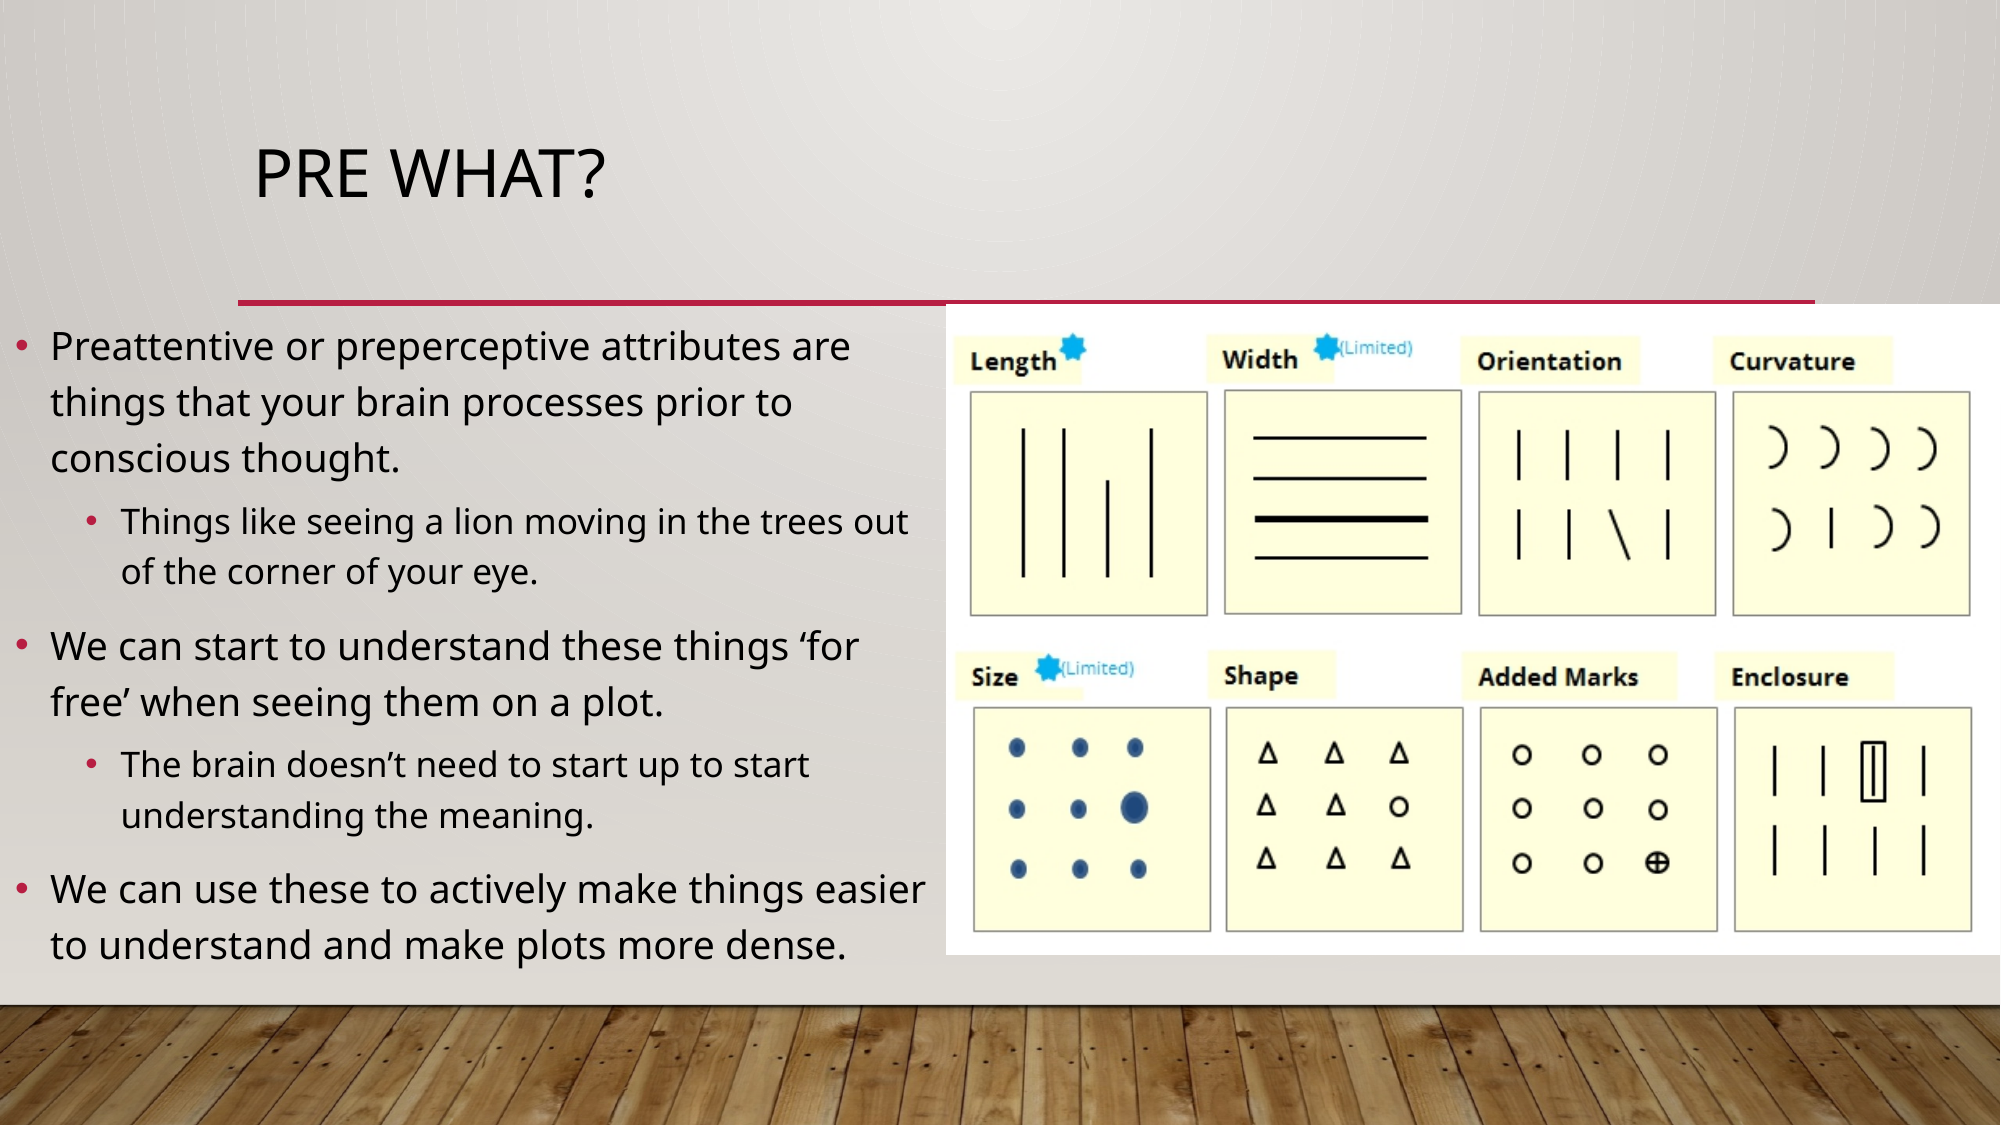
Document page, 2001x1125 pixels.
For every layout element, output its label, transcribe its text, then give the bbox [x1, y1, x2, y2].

title Pre What? [238, 131, 1814, 304]
list Preattentive or preperceptive attributes are things that your brain processes prior to conscious thought. Things like seeing a lion moving in the trees out of the corner of your eye. We can start to understand these things ‘for free’ when seeing them on a plot. The brain doesn’t need to start up to start understanding the meaning. We can use these to actively make things easier to understand and make plots more dense. [0, 304, 947, 993]
picture [0, 1005, 2000, 1125]
picture [946, 303, 2000, 955]
